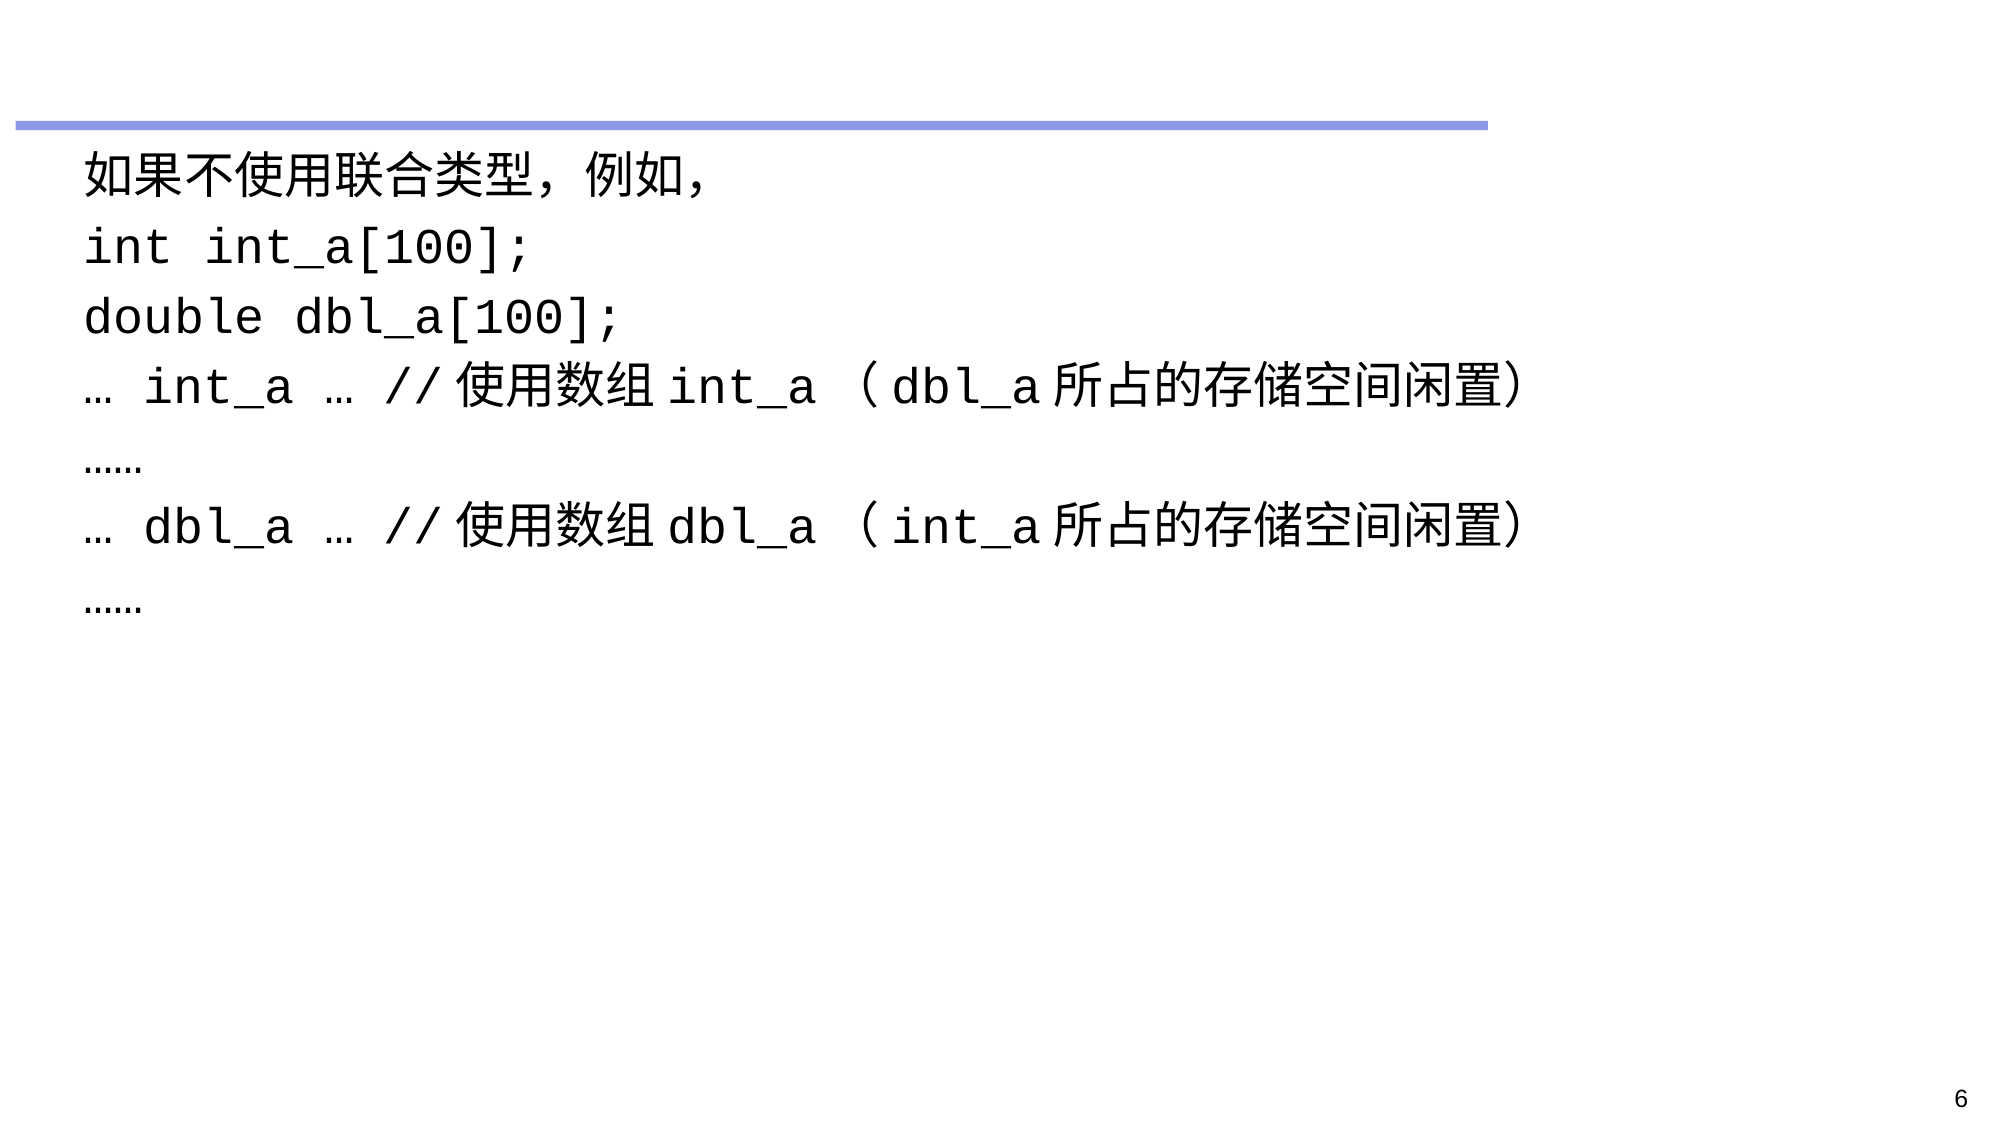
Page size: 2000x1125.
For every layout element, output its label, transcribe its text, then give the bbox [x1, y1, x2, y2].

text_box 6 [1786, 1074, 1984, 1113]
list 如果不使用联合类型，例如， int int_a[100]; double dbl_a[100]; … int_a … //使用数组int_a（dbl_a所占的存储空间闲置） …… … dbl_a … //使用数组dbl_a（int_a所占的存储空间闲置） …… [15, 141, 1984, 1118]
